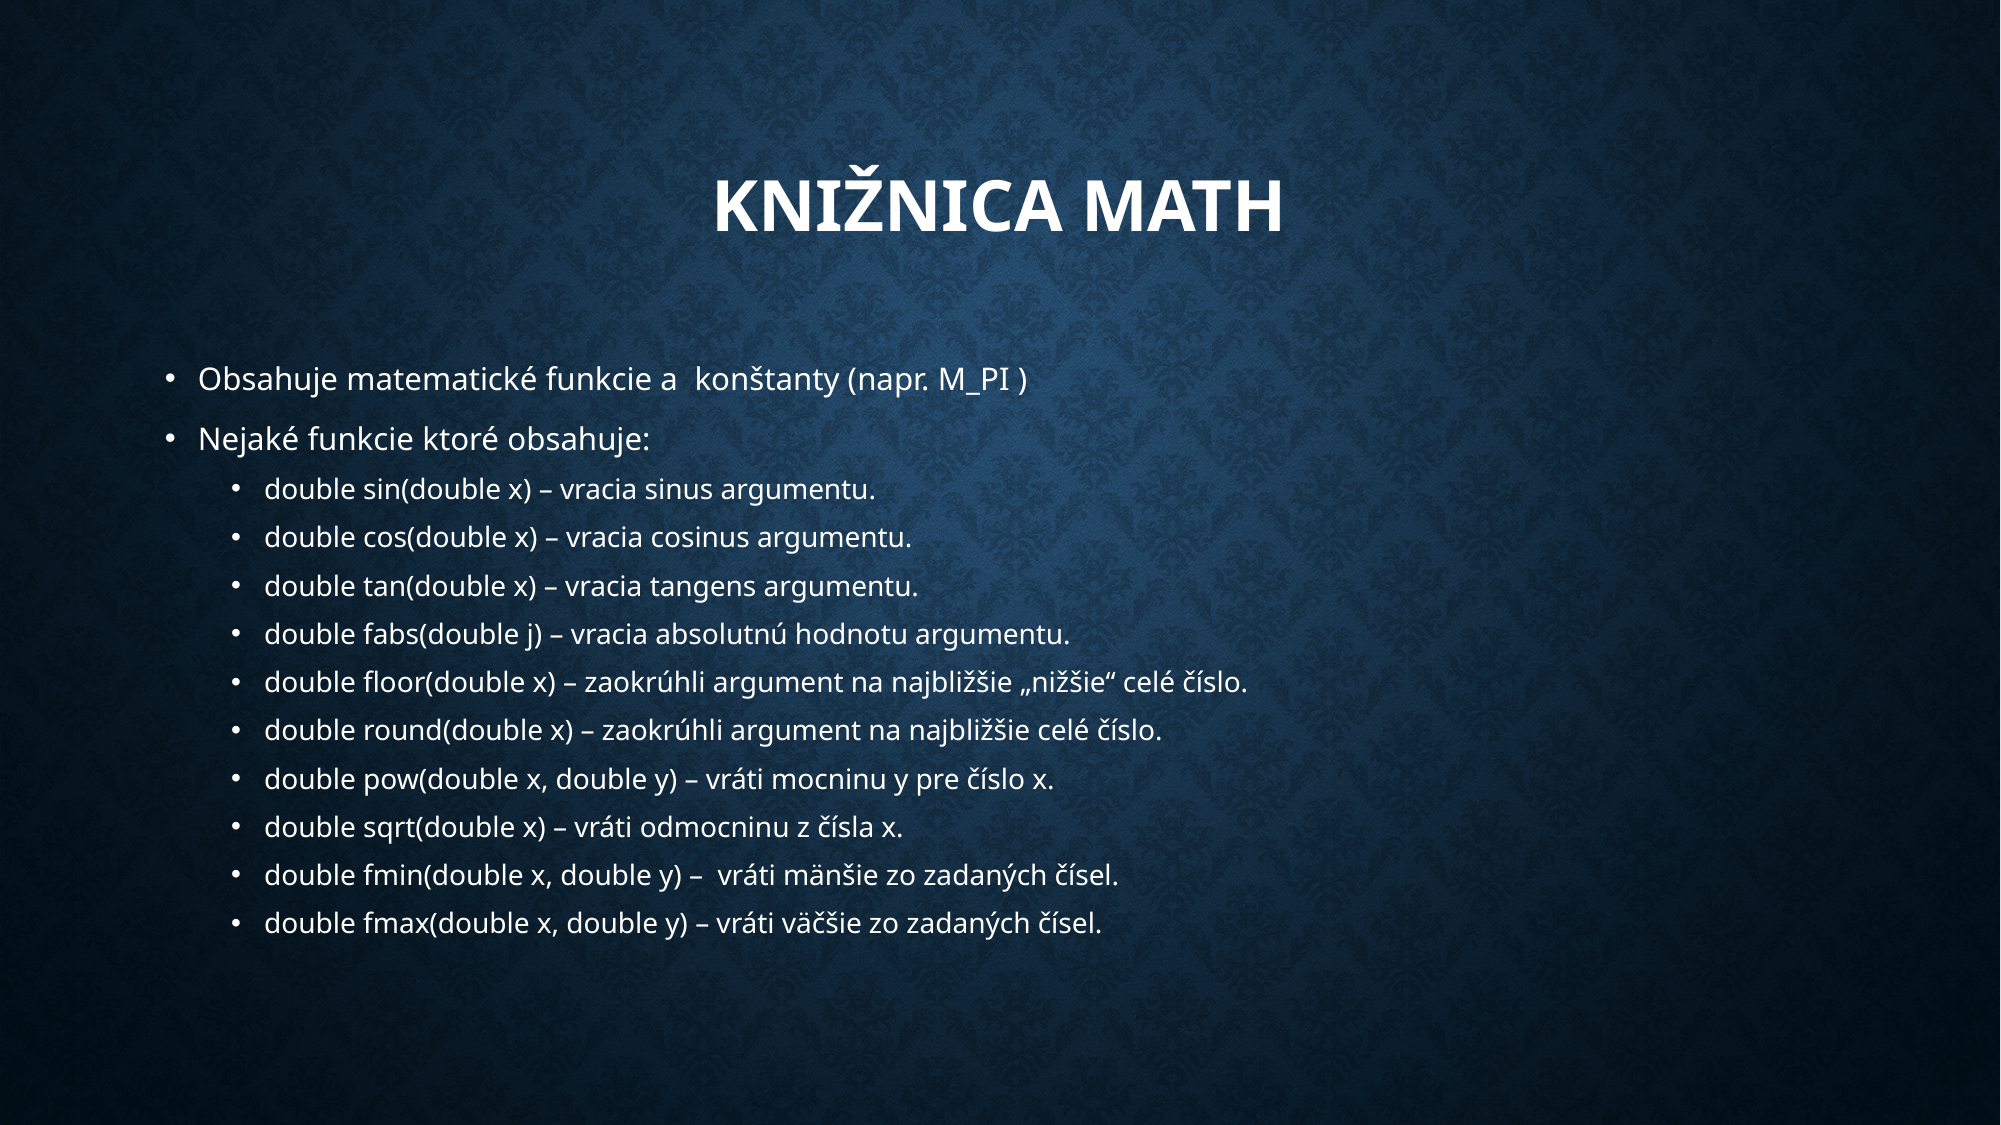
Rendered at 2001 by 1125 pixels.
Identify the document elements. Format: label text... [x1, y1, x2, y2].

title Knižnica Math [149, 99, 1849, 318]
list Obsahuje matematické funkcie a konštanty (napr. M_PI ) Nejaké funkcie ktoré obsahuje: double sin(double x) – vracia sinus argumentu. double cos(double x) – vracia cosinus argumentu. double tan(double x) – vracia tangens argumentu. double fabs(double j) – vracia absolutnú hodnotu argumentu. double floor(double x) – zaokrúhli argument na najbližšie „nižšie“ celé číslo. double round(double x) – zaokrúhli argument na najbližšie celé číslo. double pow(double x, double y) – vráti mocninu y pre číslo x. double sqrt(double x) – vráti odmocninu z čísla x. double fmin(double x, double y) – vráti mänšie zo zadaných čísel. double fmax(double x, double y) – vráti väčšie zo zadaných čísel. [149, 343, 1849, 950]
